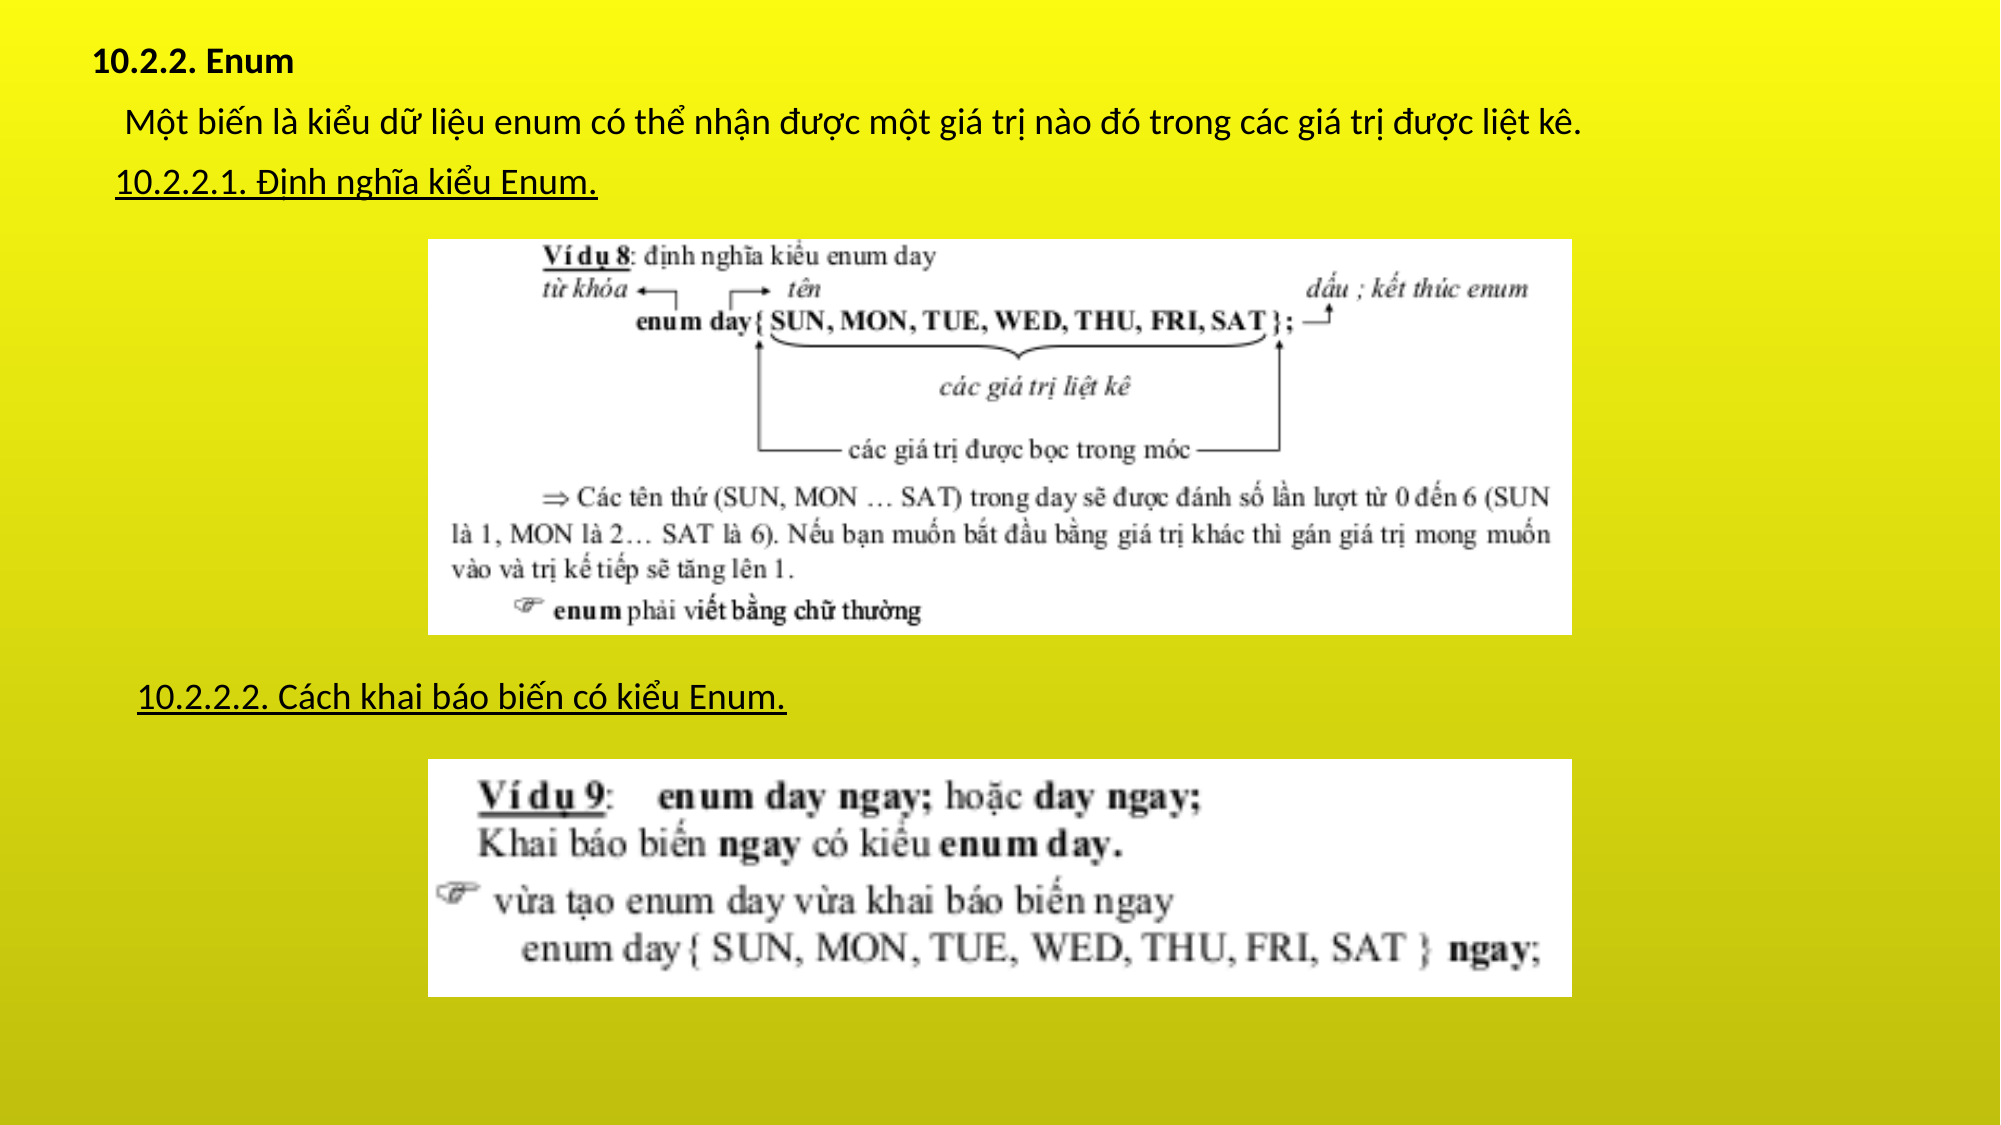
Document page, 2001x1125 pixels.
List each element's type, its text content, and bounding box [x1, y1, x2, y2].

picture [428, 239, 1572, 635]
text_box 10.2.2.1. Định nghĩa kiểu Enum. [99, 149, 614, 210]
text_box 10.2.2. Enum [76, 28, 310, 89]
picture [428, 759, 1572, 997]
text_box Một biến là kiểu dữ liệu enum có thể nhận được một giá trị nào đó trong các giá trị được liệt kê. [109, 89, 1957, 149]
text_box 10.2.2.2. Cách khai báo biến có kiểu Enum. [121, 664, 802, 725]
